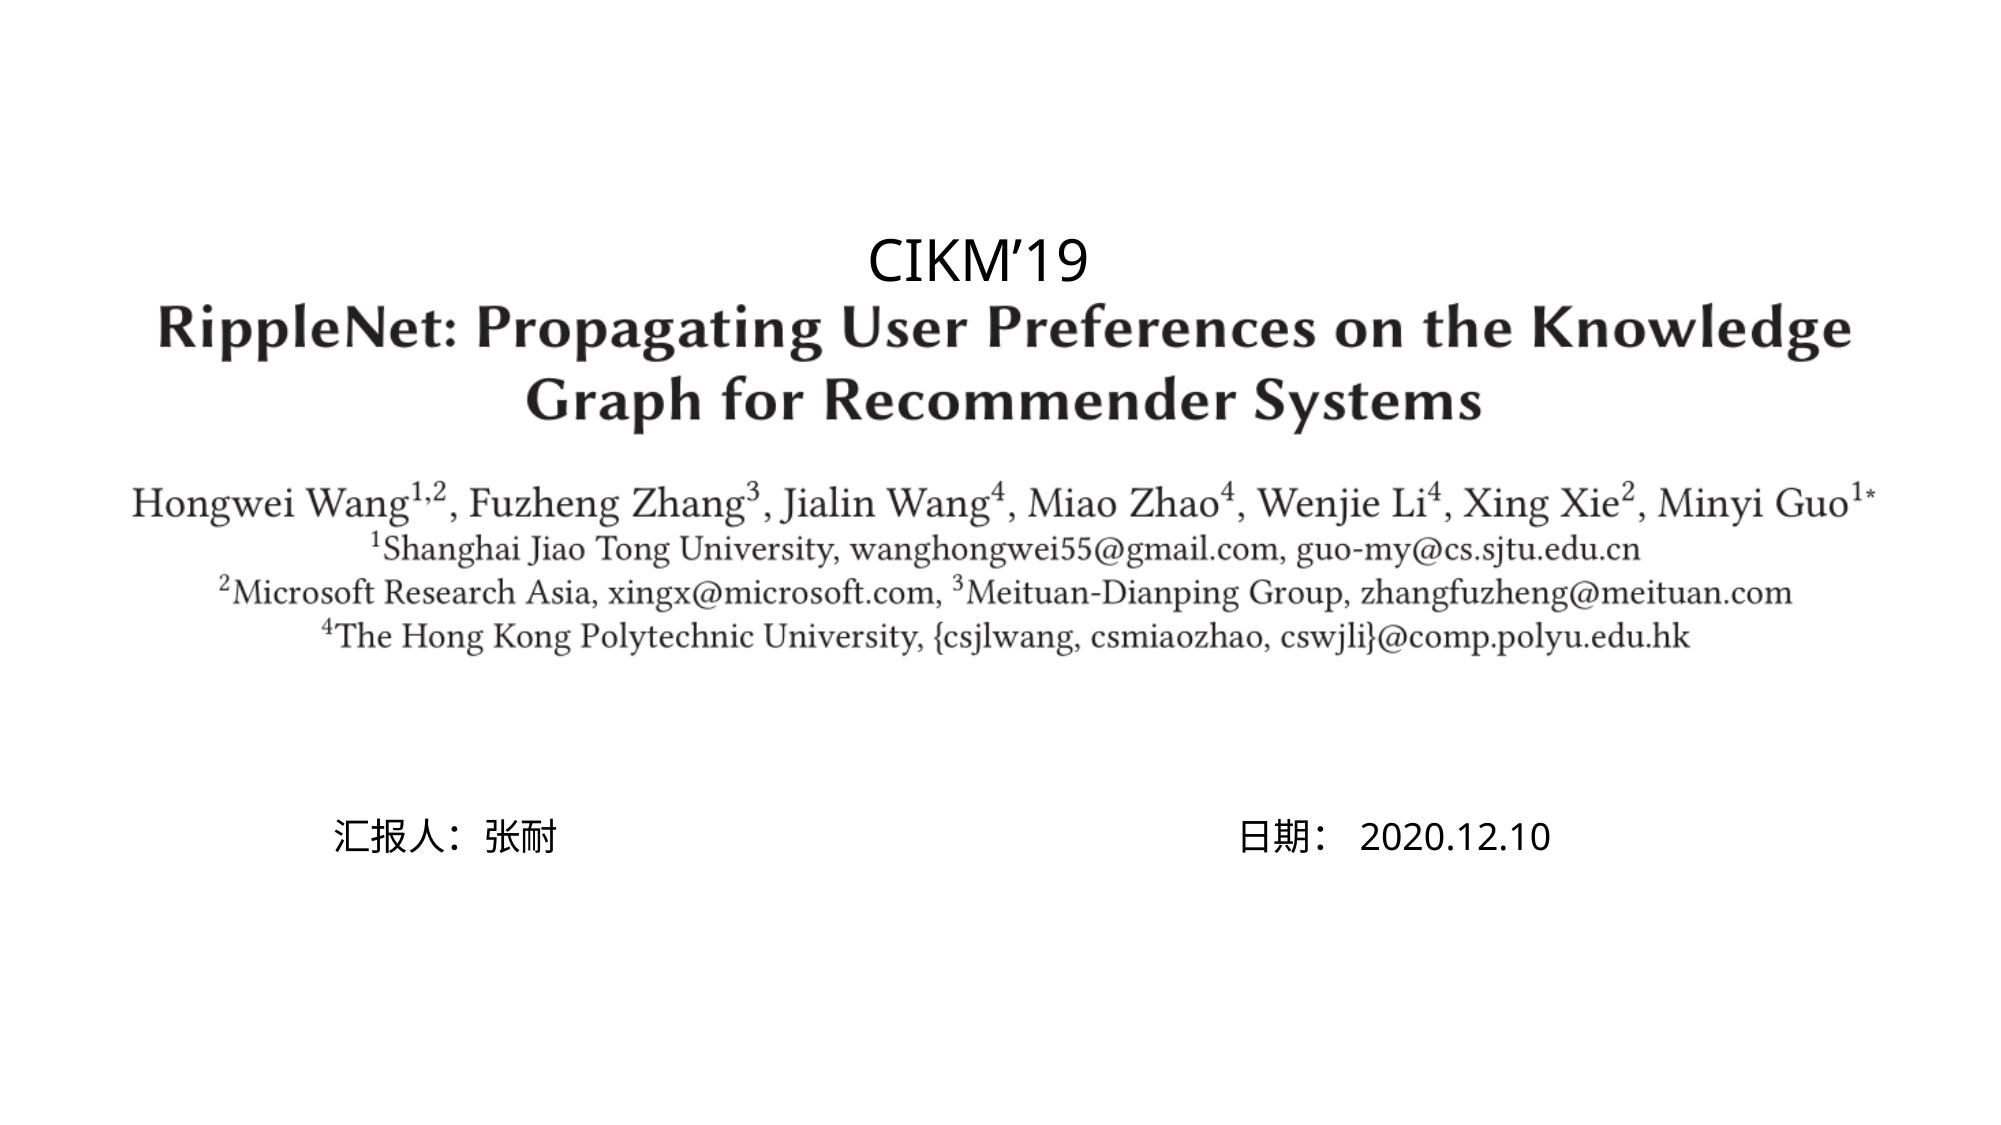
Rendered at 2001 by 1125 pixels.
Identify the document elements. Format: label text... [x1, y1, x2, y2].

picture [103, 258, 1924, 670]
text_box CIKM’19 [852, 215, 1127, 258]
text_box 汇报人：张耐 日期：2020.12.10 [318, 805, 1682, 866]
